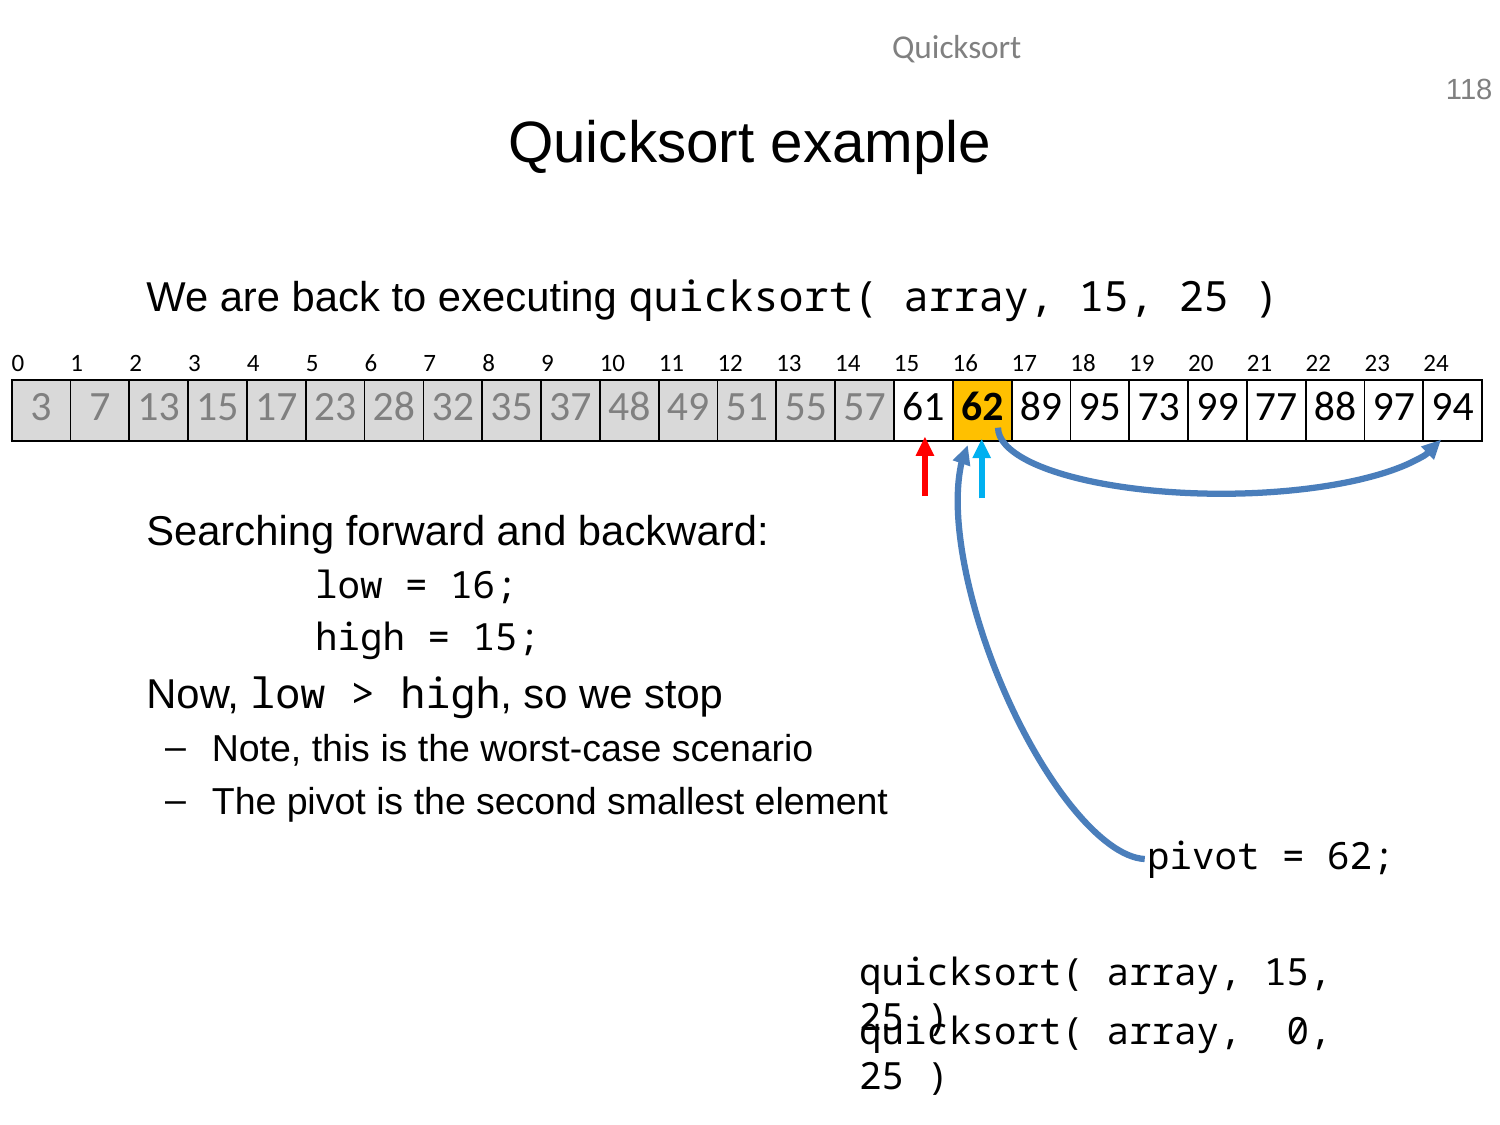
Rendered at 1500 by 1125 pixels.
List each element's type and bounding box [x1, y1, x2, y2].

table_cell [1307, 381, 1364, 435]
text_box [844, 940, 1447, 1105]
table_cell [483, 381, 540, 440]
table_cell [1013, 381, 1070, 427]
table_cell [365, 381, 423, 440]
table_cell [1071, 381, 1128, 427]
table_cell [777, 381, 834, 440]
list [74, 442, 1426, 1006]
table_header [12, 350, 1482, 379]
table_cell [1130, 381, 1187, 427]
table_cell [307, 381, 364, 440]
table_cell [660, 381, 717, 440]
table_cell [424, 381, 481, 440]
table_cell [1424, 381, 1481, 440]
table_cell [1248, 381, 1305, 432]
table_cell [189, 381, 246, 440]
text_box [956, 438, 1410, 885]
table_cell [954, 381, 1011, 440]
title [74, 44, 1426, 233]
text_box [997, 427, 1441, 495]
table_cell [601, 381, 658, 440]
table_cell [130, 381, 187, 440]
table_cell [1365, 381, 1422, 438]
table_cell [542, 381, 599, 440]
table_cell [718, 381, 775, 440]
list [74, 262, 1426, 350]
table_cell [71, 381, 128, 440]
table_cell [1189, 381, 1246, 429]
table_cell [248, 381, 305, 440]
table_cell [895, 381, 952, 440]
table_cell [13, 381, 70, 440]
table_cell [836, 381, 893, 440]
